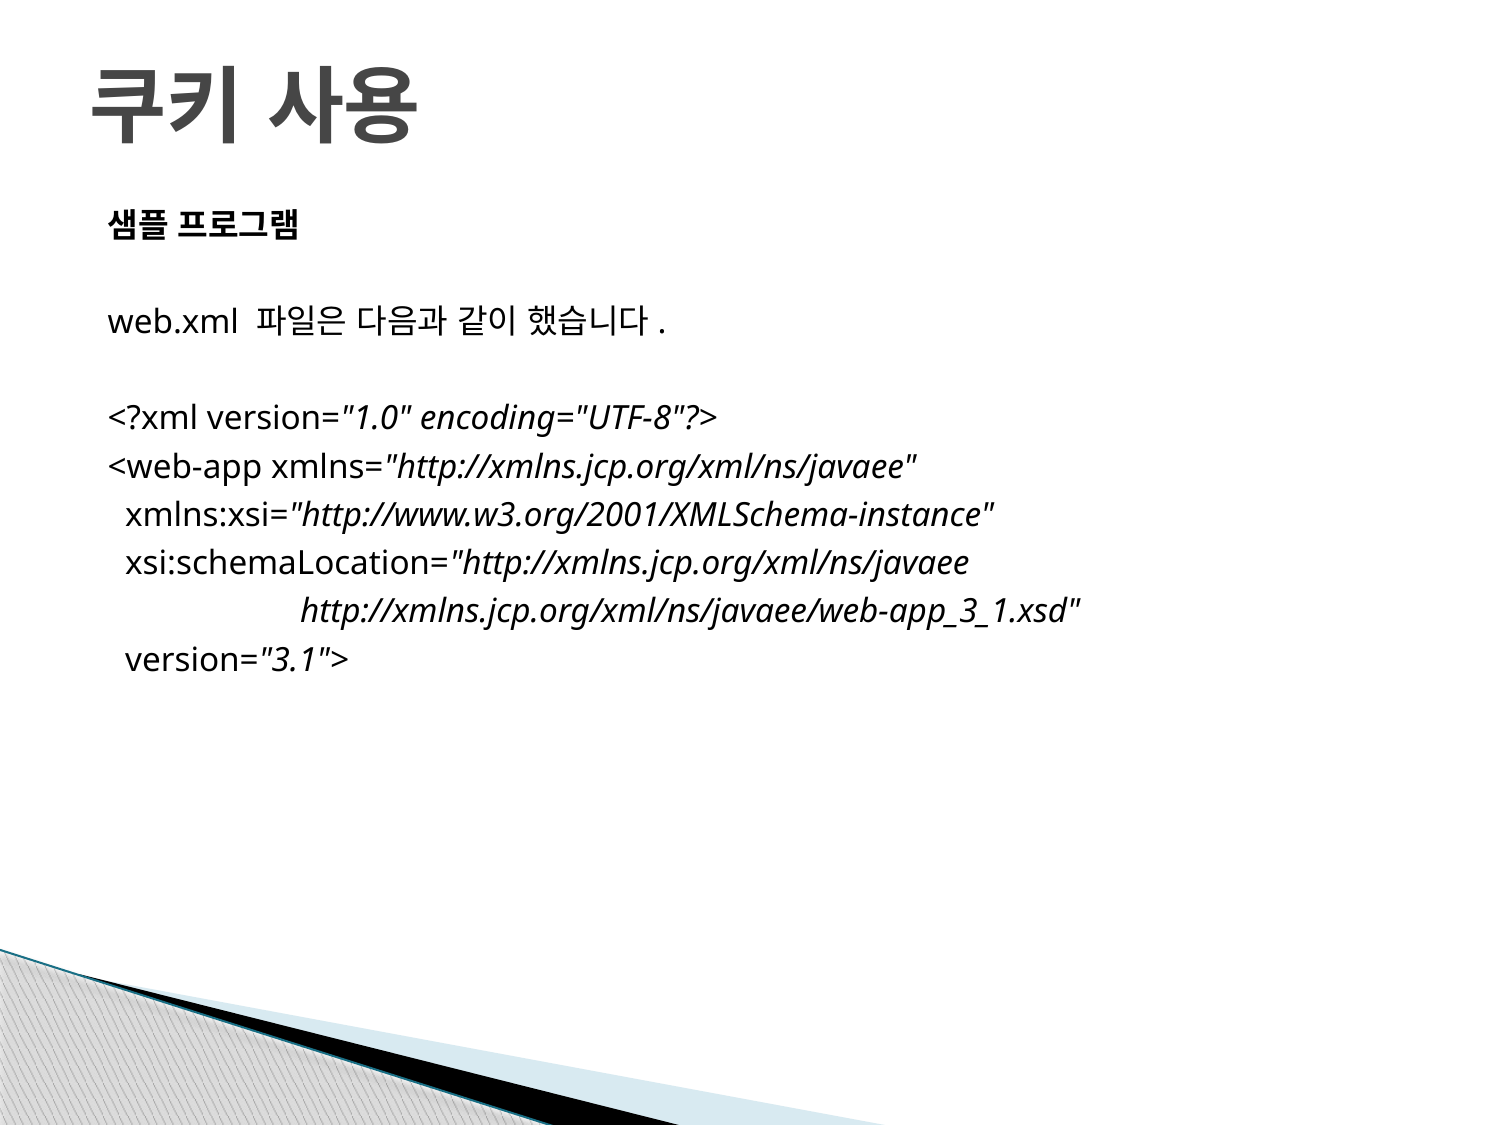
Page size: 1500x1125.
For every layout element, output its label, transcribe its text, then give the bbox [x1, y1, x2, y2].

list 샘플 프로그램 web.xml 파일은 다음과 같이 했습니다. <?xml version="1.0" encoding="UTF-8"?> <web-app xmlns="http://xmlns.jcp.org/xml/ns/javaee" xmlns:xsi="http://www.w3.org/2001/XMLSchema-instance" xsi:schemaLocation="http://xmlns.jcp.org/xml/ns/javaee http://xmlns.jcp.org/xml/ns/javaee/web-app_3_1.xsd" version="3.1"> [75, 196, 1425, 1071]
title 쿠키 사용 [75, 45, 1425, 161]
